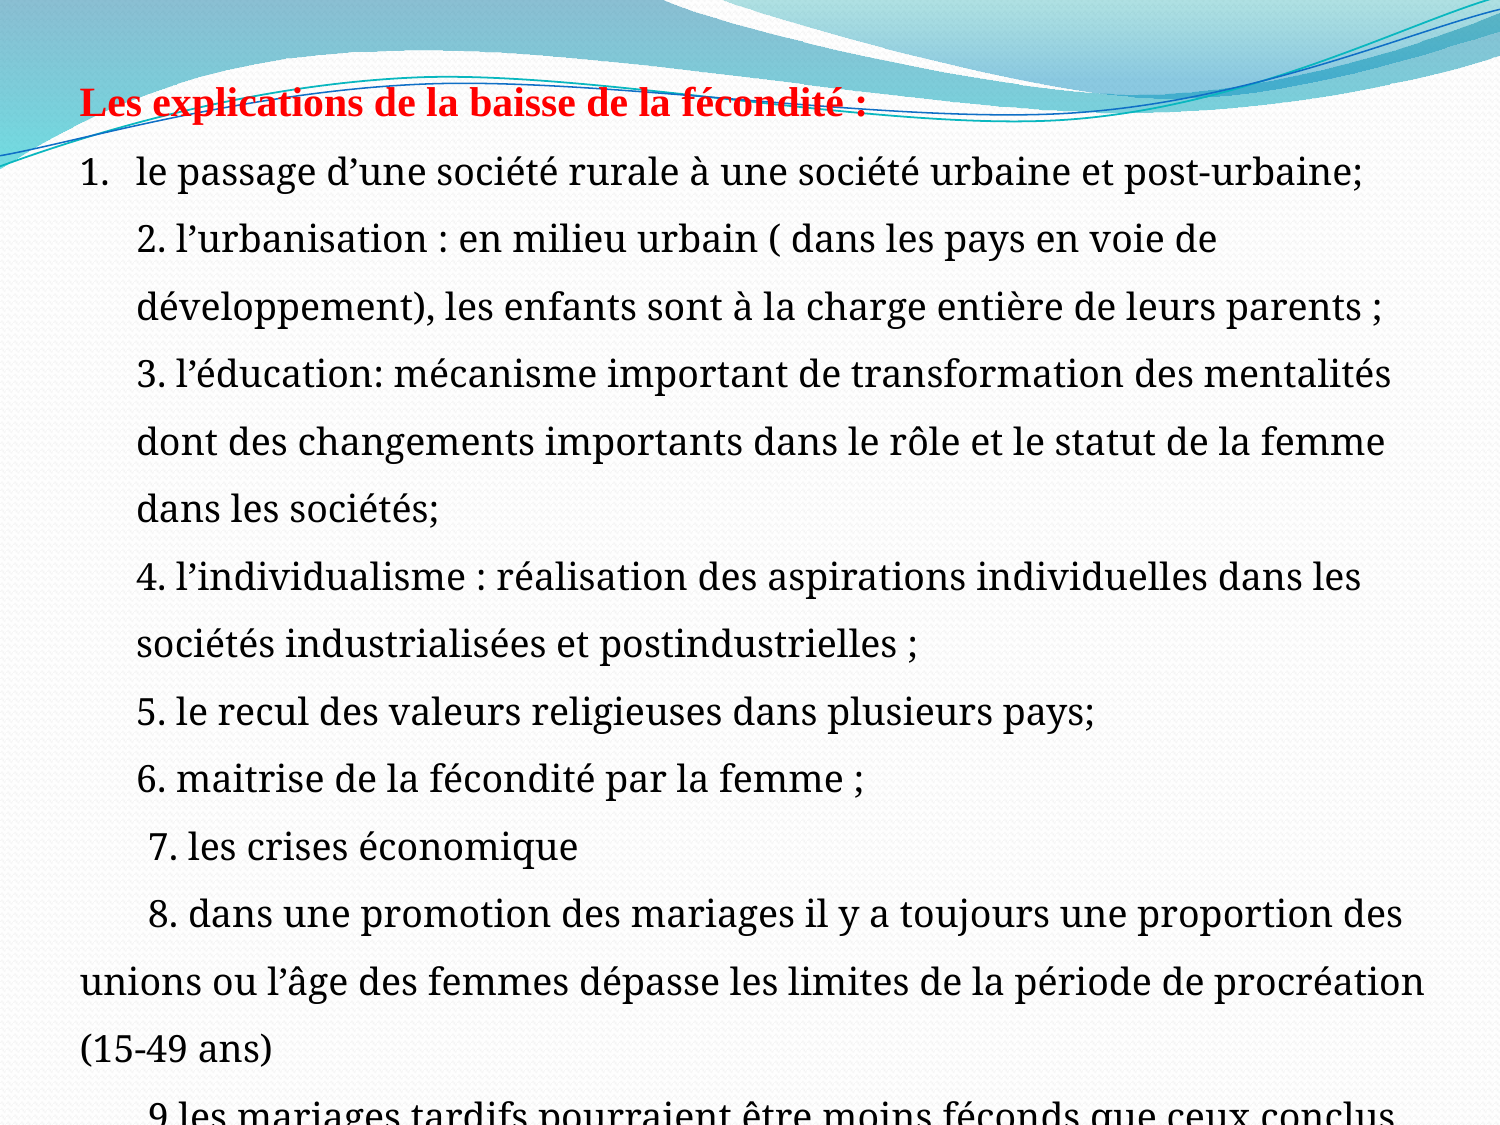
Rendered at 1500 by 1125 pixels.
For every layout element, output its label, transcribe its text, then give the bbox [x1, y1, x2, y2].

text_box Les explications de la baisse de la fécondité : le passage d’une société rurale à une société urbaine et post-urbaine; 2. l’urbanisation : en milieu urbain ( dans les pays en voie de développement), les enfants sont à la charge entière de leurs parents ; 3. l’éducation: mécanisme important de transformation des mentalités dont des changements importants dans le rôle et le statut de la femme dans les sociétés; 4. l’individualisme : réalisation des aspirations individuelles dans les sociétés industrialisées et postindustrielles ; 5. le recul des valeurs religieuses dans plusieurs pays; 6. maitrise de la fécondité par la femme ; 7. les crises économique 8. dans une promotion des mariages il y a toujours une proportion des unions ou l’âge des femmes dépasse les limites de la période de procréation (15-49 ans) 9.les mariages tardifs pourraient être moins féconds que ceux conclus aux âges plus jeunes. [64, 42, 1453, 1125]
